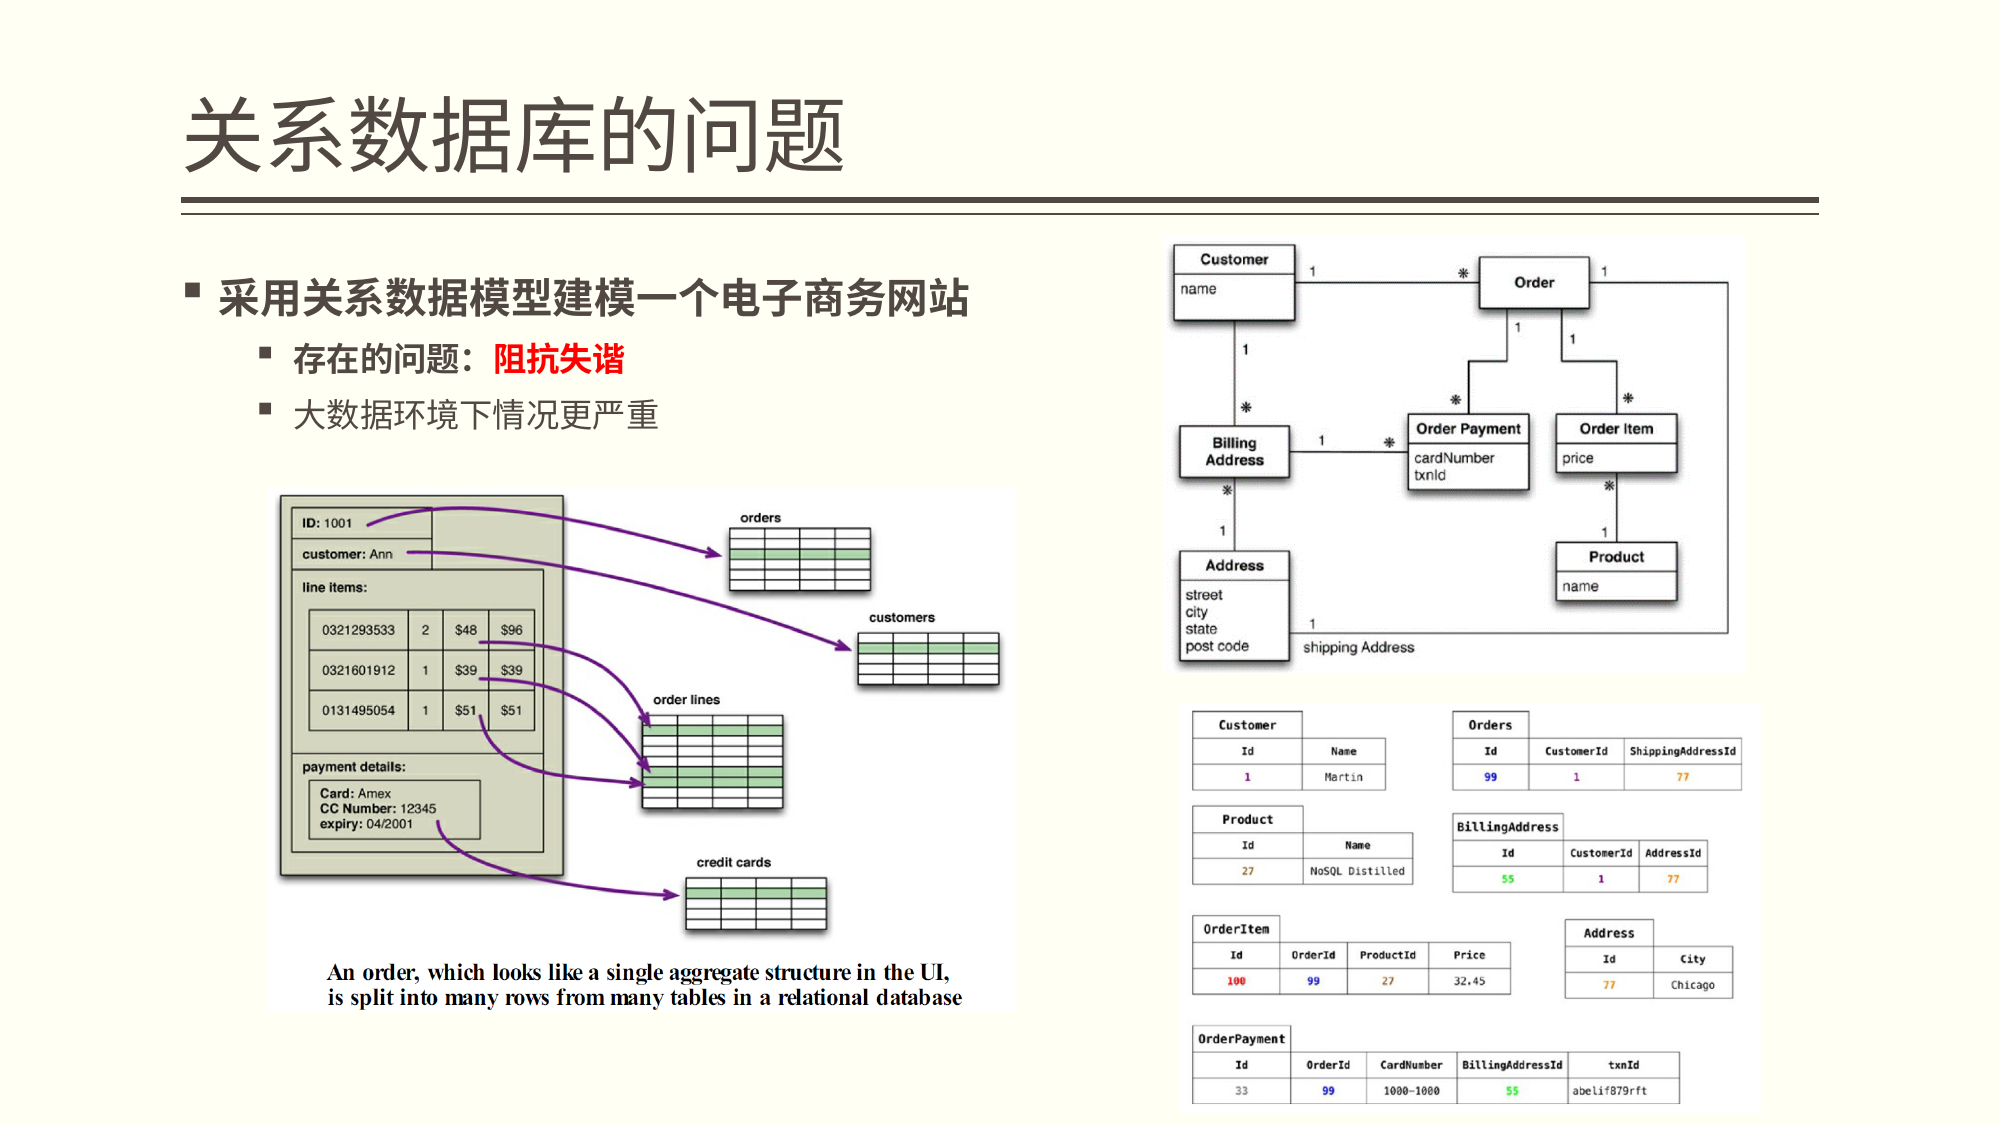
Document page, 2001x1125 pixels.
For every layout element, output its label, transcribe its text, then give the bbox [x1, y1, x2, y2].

picture [1179, 703, 1761, 1113]
title 关系数据库的问题 [181, 12, 1819, 193]
list 采用关系数据模型建模一个电子商务网站 存在的问题：阻抗失谐 大数据环境下情况更严重 [181, 258, 1682, 980]
picture [267, 488, 1015, 1012]
picture [1164, 236, 1746, 673]
